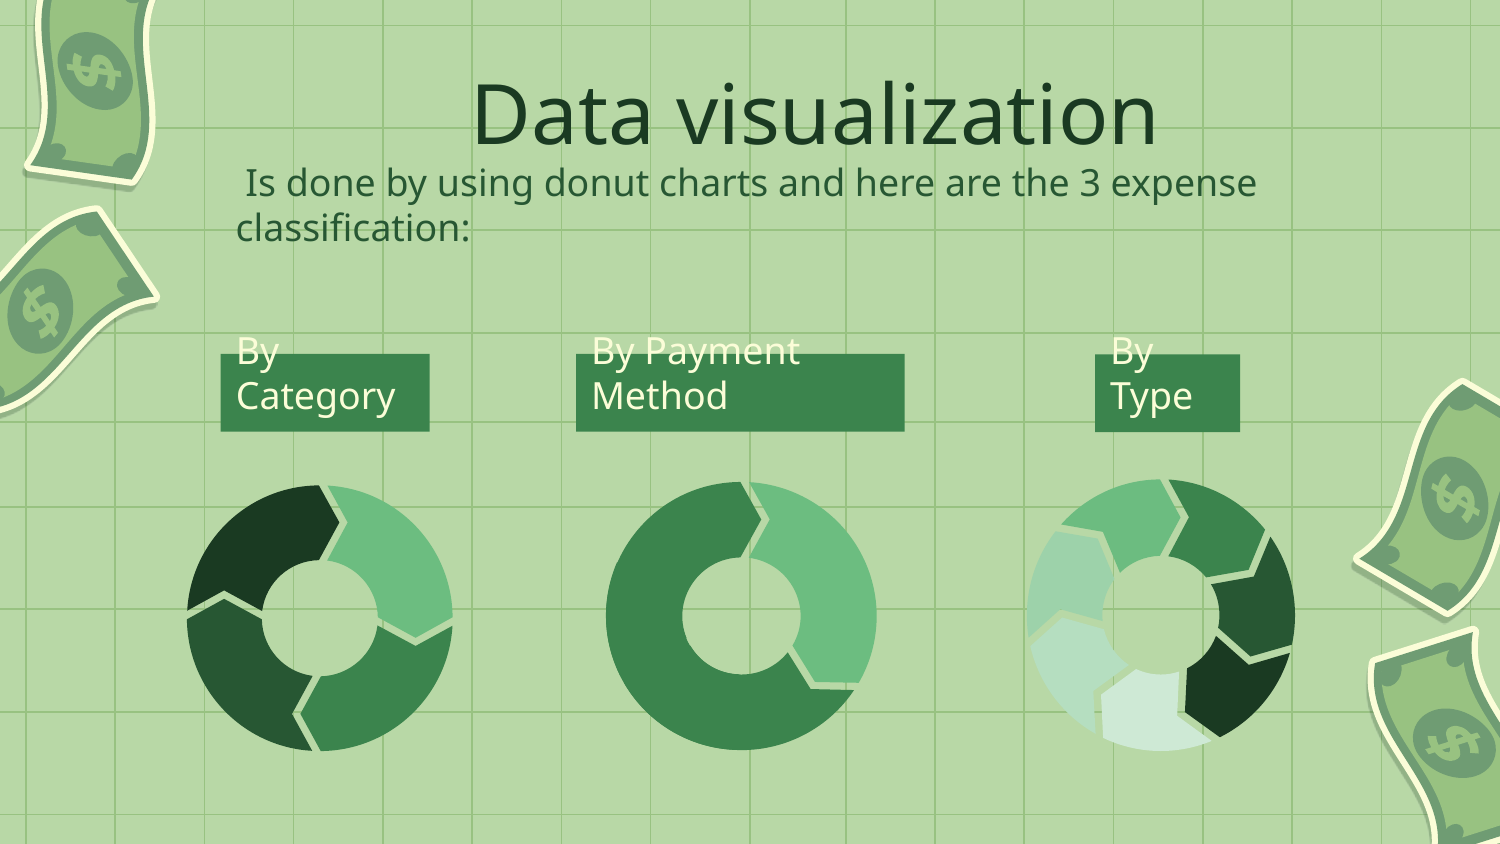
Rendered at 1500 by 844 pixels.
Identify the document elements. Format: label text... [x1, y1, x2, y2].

text_box By Type [1095, 354, 1241, 433]
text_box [575, 481, 883, 778]
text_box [186, 485, 453, 752]
text_box Is done by using donut charts and here are the 3 expense classification: [220, 185, 1358, 264]
text_box By Category [220, 353, 430, 432]
text_box By Payment Method [576, 353, 905, 432]
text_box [1022, 479, 1301, 752]
text_box Data visualization [174, 46, 1457, 185]
